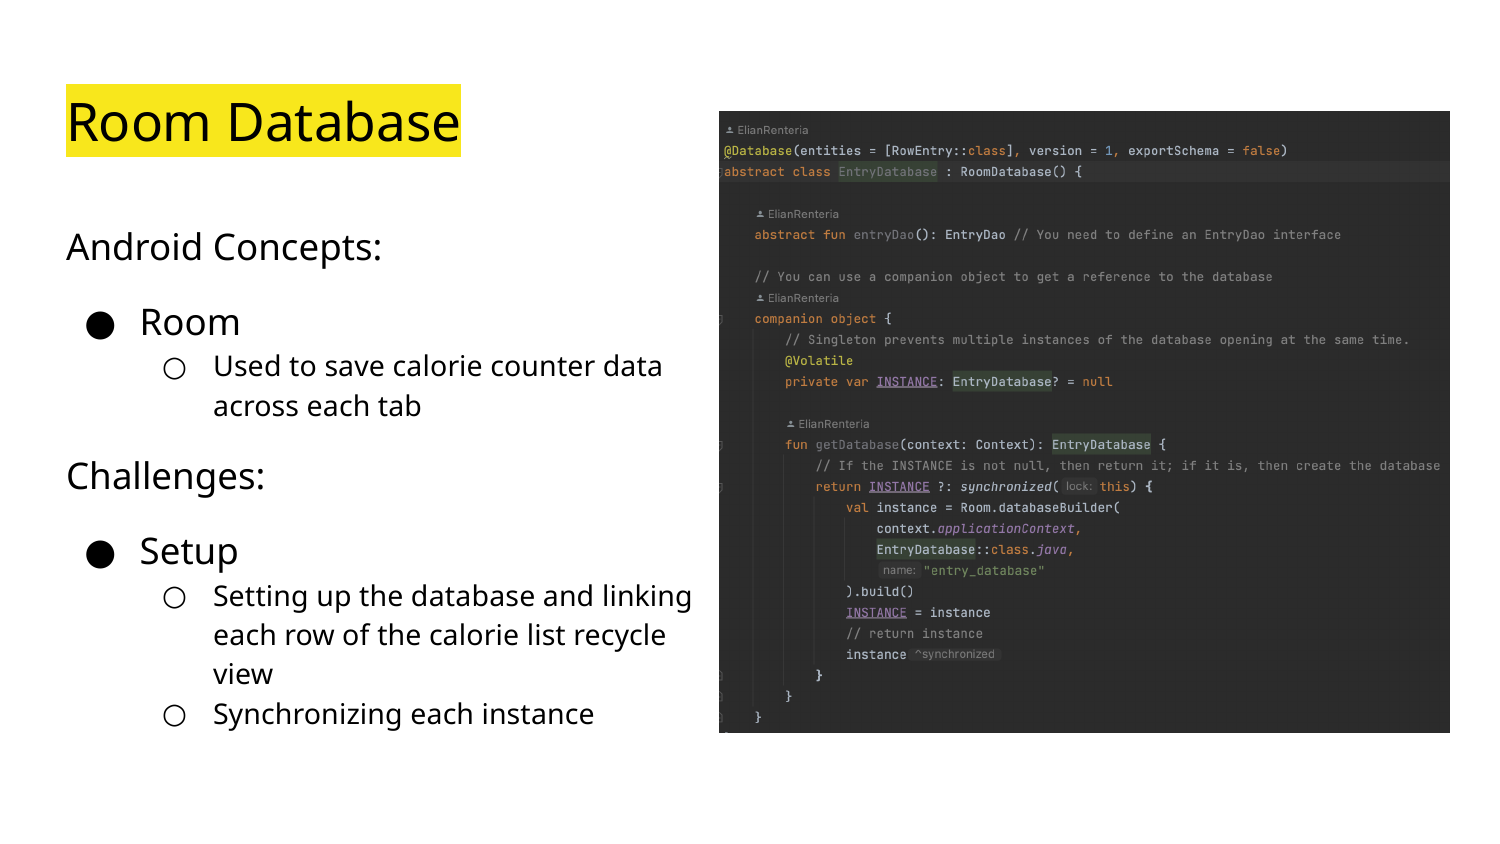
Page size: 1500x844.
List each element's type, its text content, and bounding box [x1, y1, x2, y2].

picture [719, 111, 1451, 733]
list Android Concepts: Room Used to save calorie counter data across each tab Challenges: Setup Setting up the database and linking each row of the calorie list recycle view Synchronizing each instance [51, 202, 720, 750]
title Room Database [51, 72, 1449, 167]
